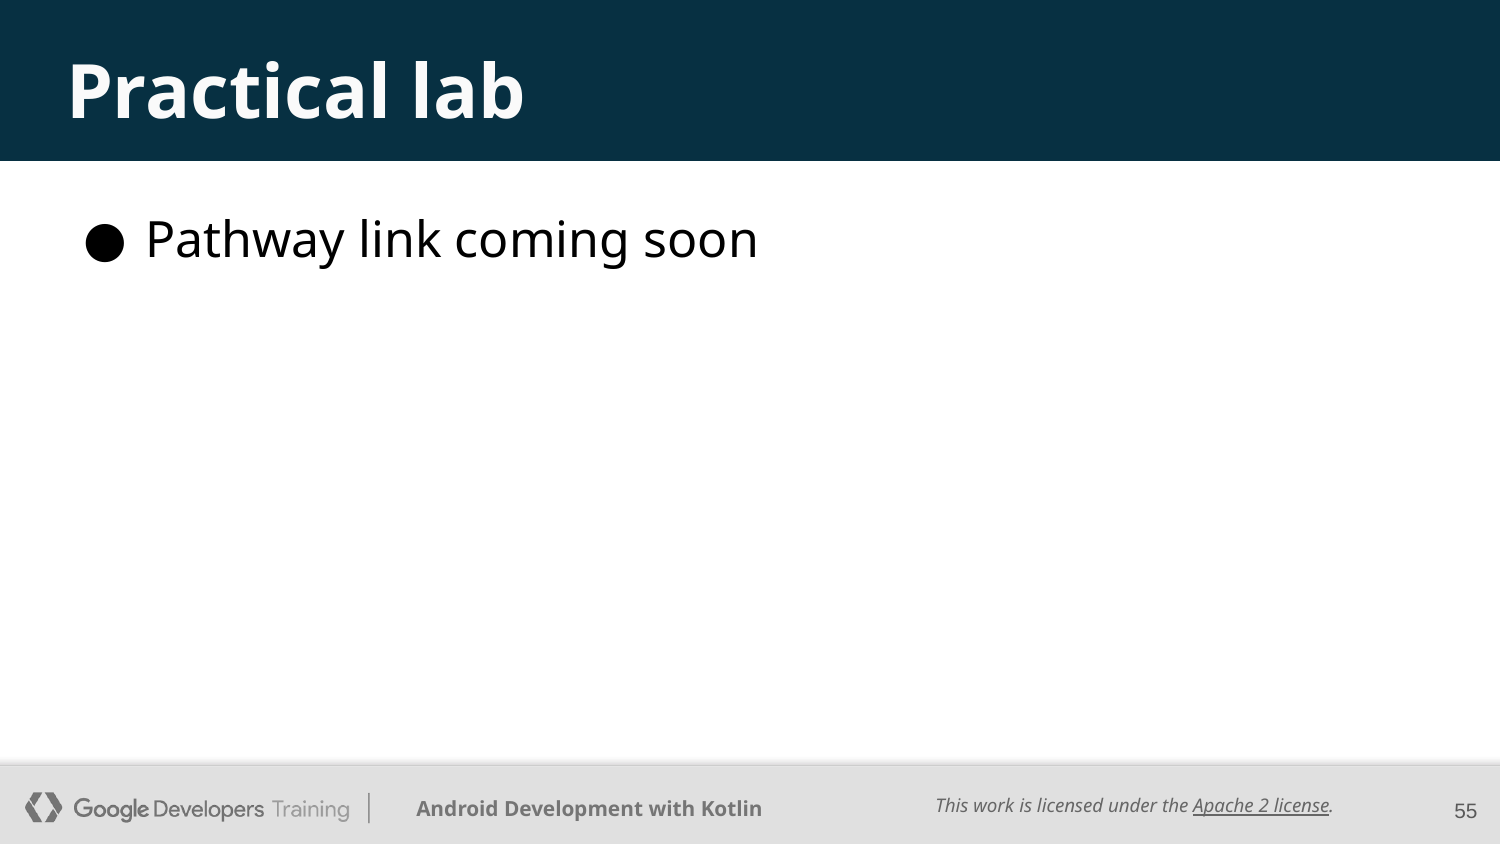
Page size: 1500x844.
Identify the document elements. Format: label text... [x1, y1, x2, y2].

list Pathway link coming soon [55, 183, 1454, 330]
picture [0, 161, 1500, 844]
slide_number ‹#› [1402, 777, 1493, 842]
title Practical lab [51, 28, 1449, 122]
